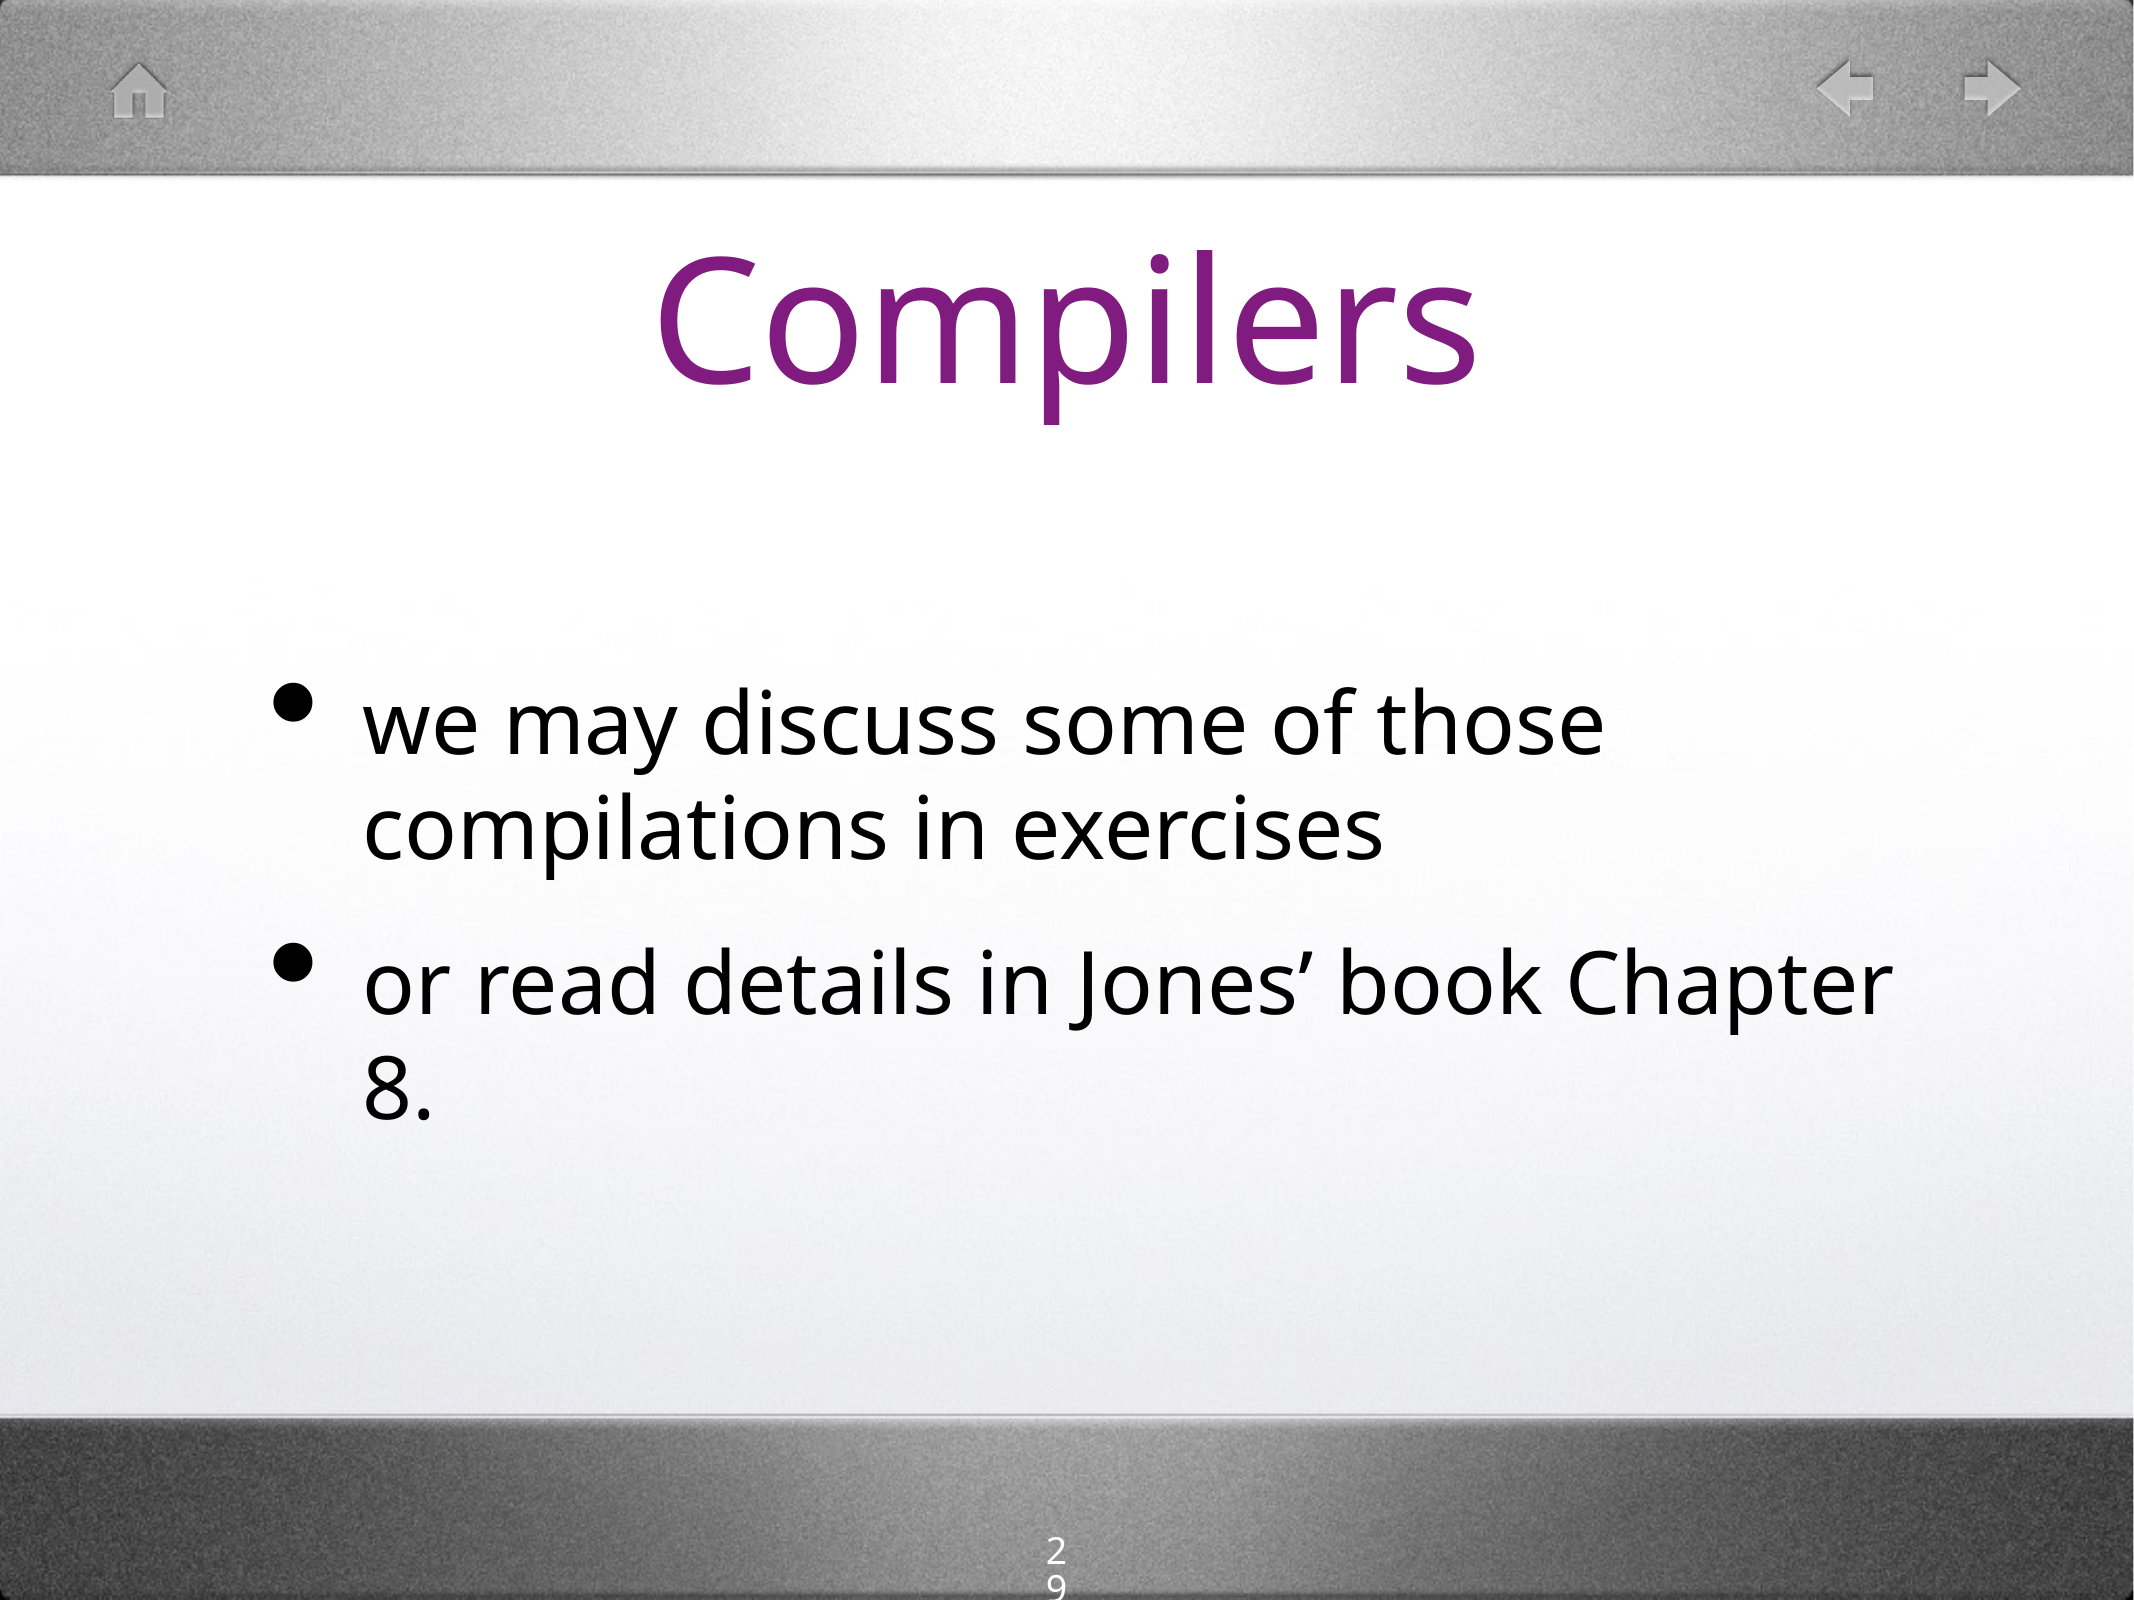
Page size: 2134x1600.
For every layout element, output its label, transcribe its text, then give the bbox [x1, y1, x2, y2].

title Compilers [207, 184, 1926, 432]
slide_number 29 [1036, 1518, 1095, 1580]
picture [0, 0, 2134, 1600]
list we may discuss some of those compilations in exercises or read details in Jones’ book Chapter 8. [207, 432, 1926, 1372]
